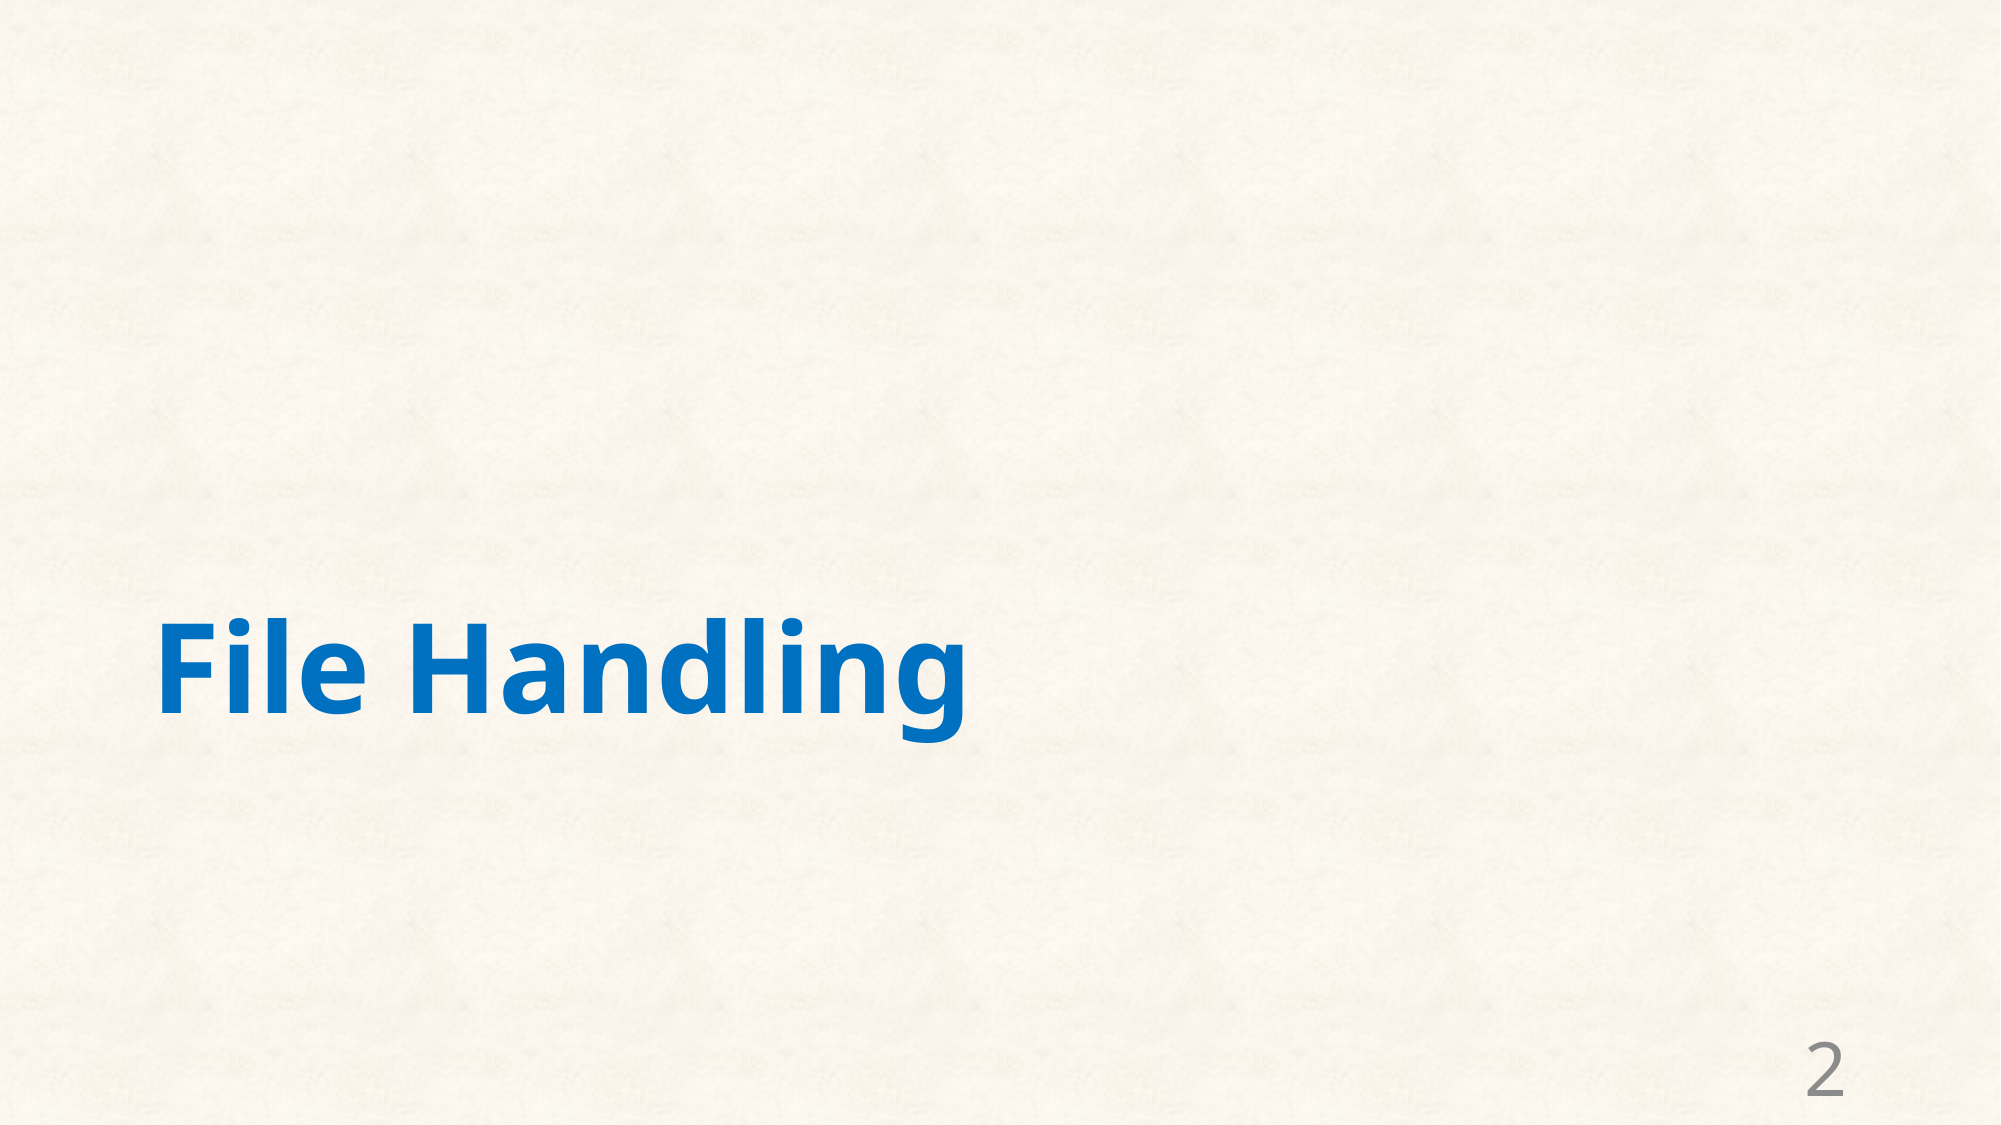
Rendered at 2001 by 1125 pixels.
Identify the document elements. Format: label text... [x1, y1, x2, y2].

title File Handling [136, 280, 1862, 749]
slide_number 2 [1412, 1042, 1863, 1103]
